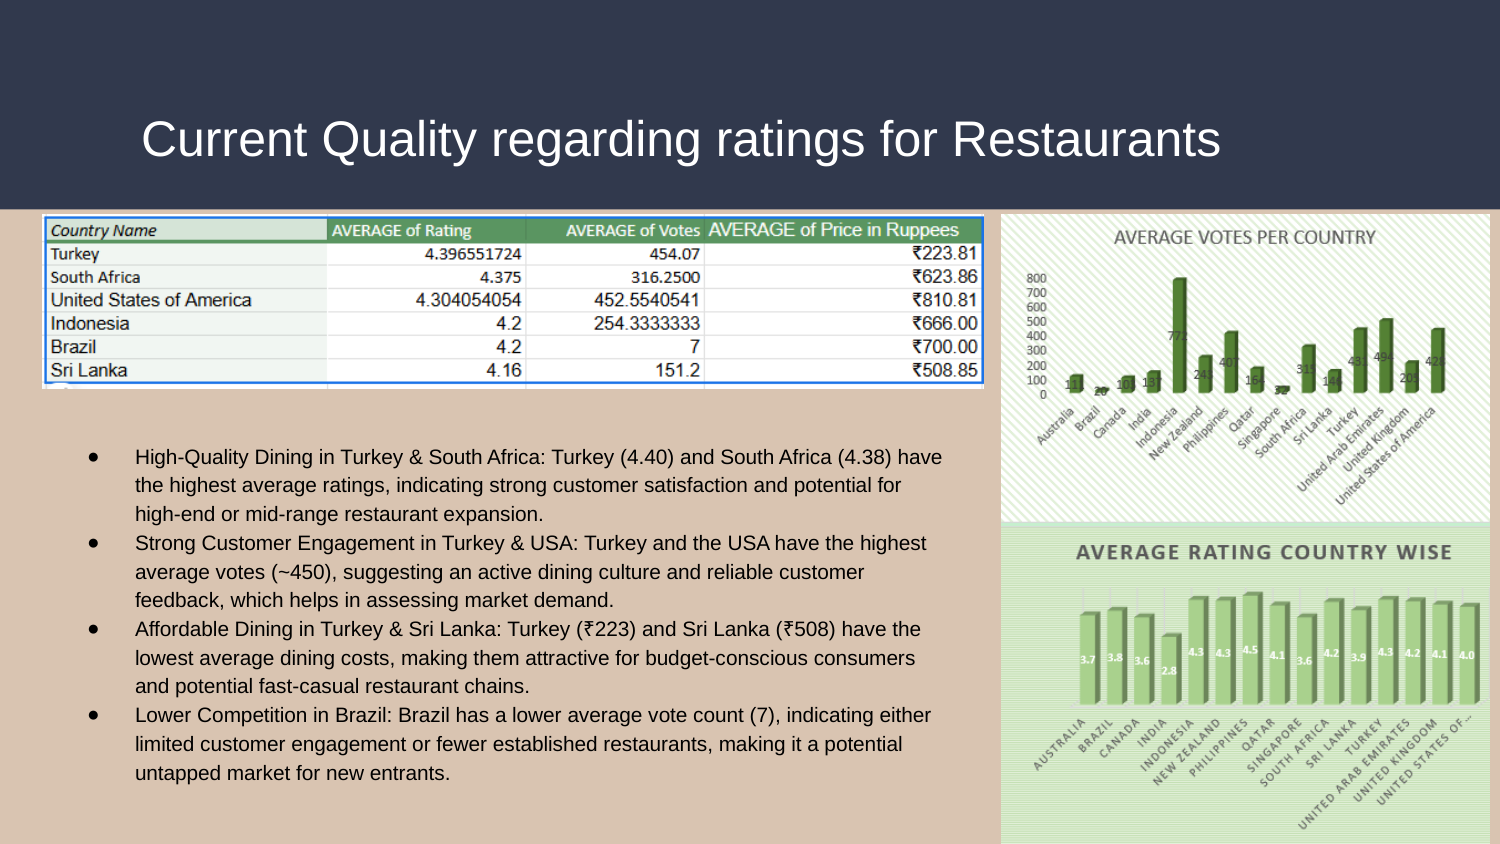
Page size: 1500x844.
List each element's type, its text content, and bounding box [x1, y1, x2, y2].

title Current Quality regarding ratings for Restaurants [51, 82, 1449, 185]
picture [1001, 213, 1490, 844]
picture [42, 213, 984, 390]
text_box High-Quality Dining in Turkey & South Africa: Turkey (4.40) and South Africa (4.38) have the highest average ratings, indicating strong customer satisfaction and potential for high-end or mid-range restaurant expansion. Strong Customer Engagement in Turkey & USA: Turkey and the USA have the highest average votes (~450), suggesting an active dining culture and reliable customer feedback, which helps in assessing market demand. Affordable Dining in Turkey & Sri Lanka: Turkey (₹223) and Sri Lanka (₹508) have the lowest average dining costs, making them attractive for budget-conscious consumers and potential fast-casual restaurant chains. Lower Competition in Brazil: Brazil has a lower average vote count (7), indicating either limited customer engagement or fewer established restaurants, making it a potential untapped market for new entrants. [45, 424, 959, 789]
